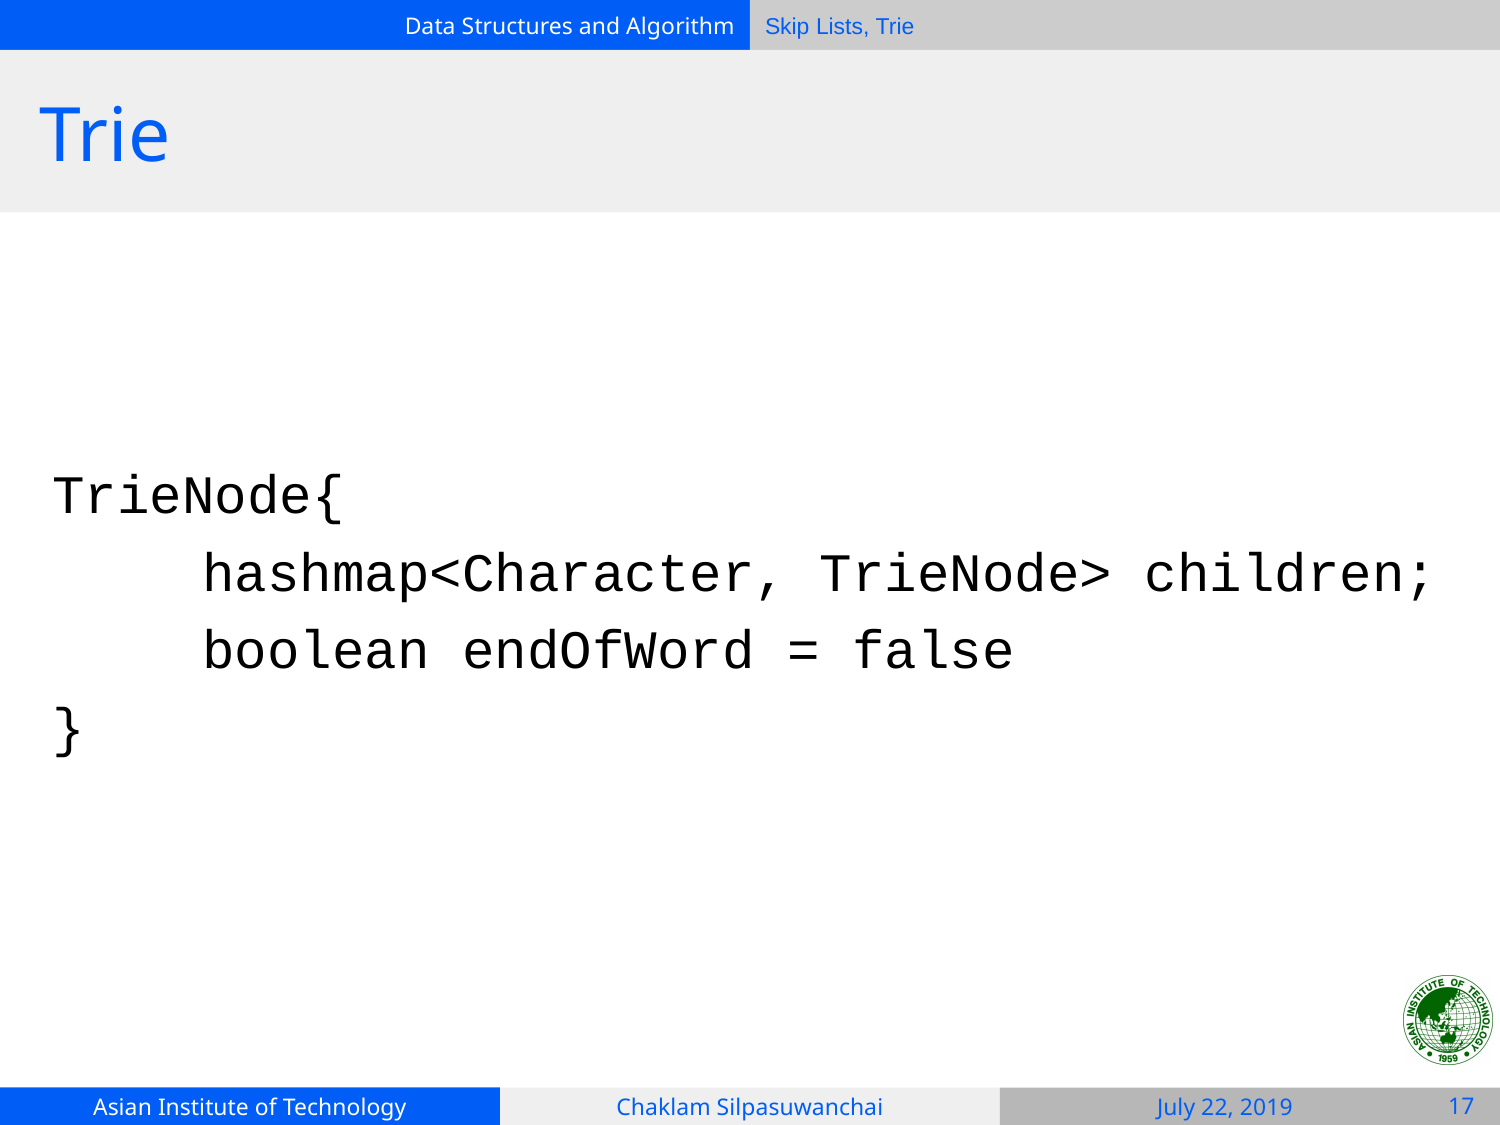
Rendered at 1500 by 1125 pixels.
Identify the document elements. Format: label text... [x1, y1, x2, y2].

title Trie [24, 50, 1475, 213]
list TrieNode{ hashmap<Character, TrieNode> children; boolean endOfWord = false } [37, 444, 1475, 1000]
picture [1403, 975, 1493, 1065]
slide_number ‹#› [1422, 1088, 1500, 1125]
